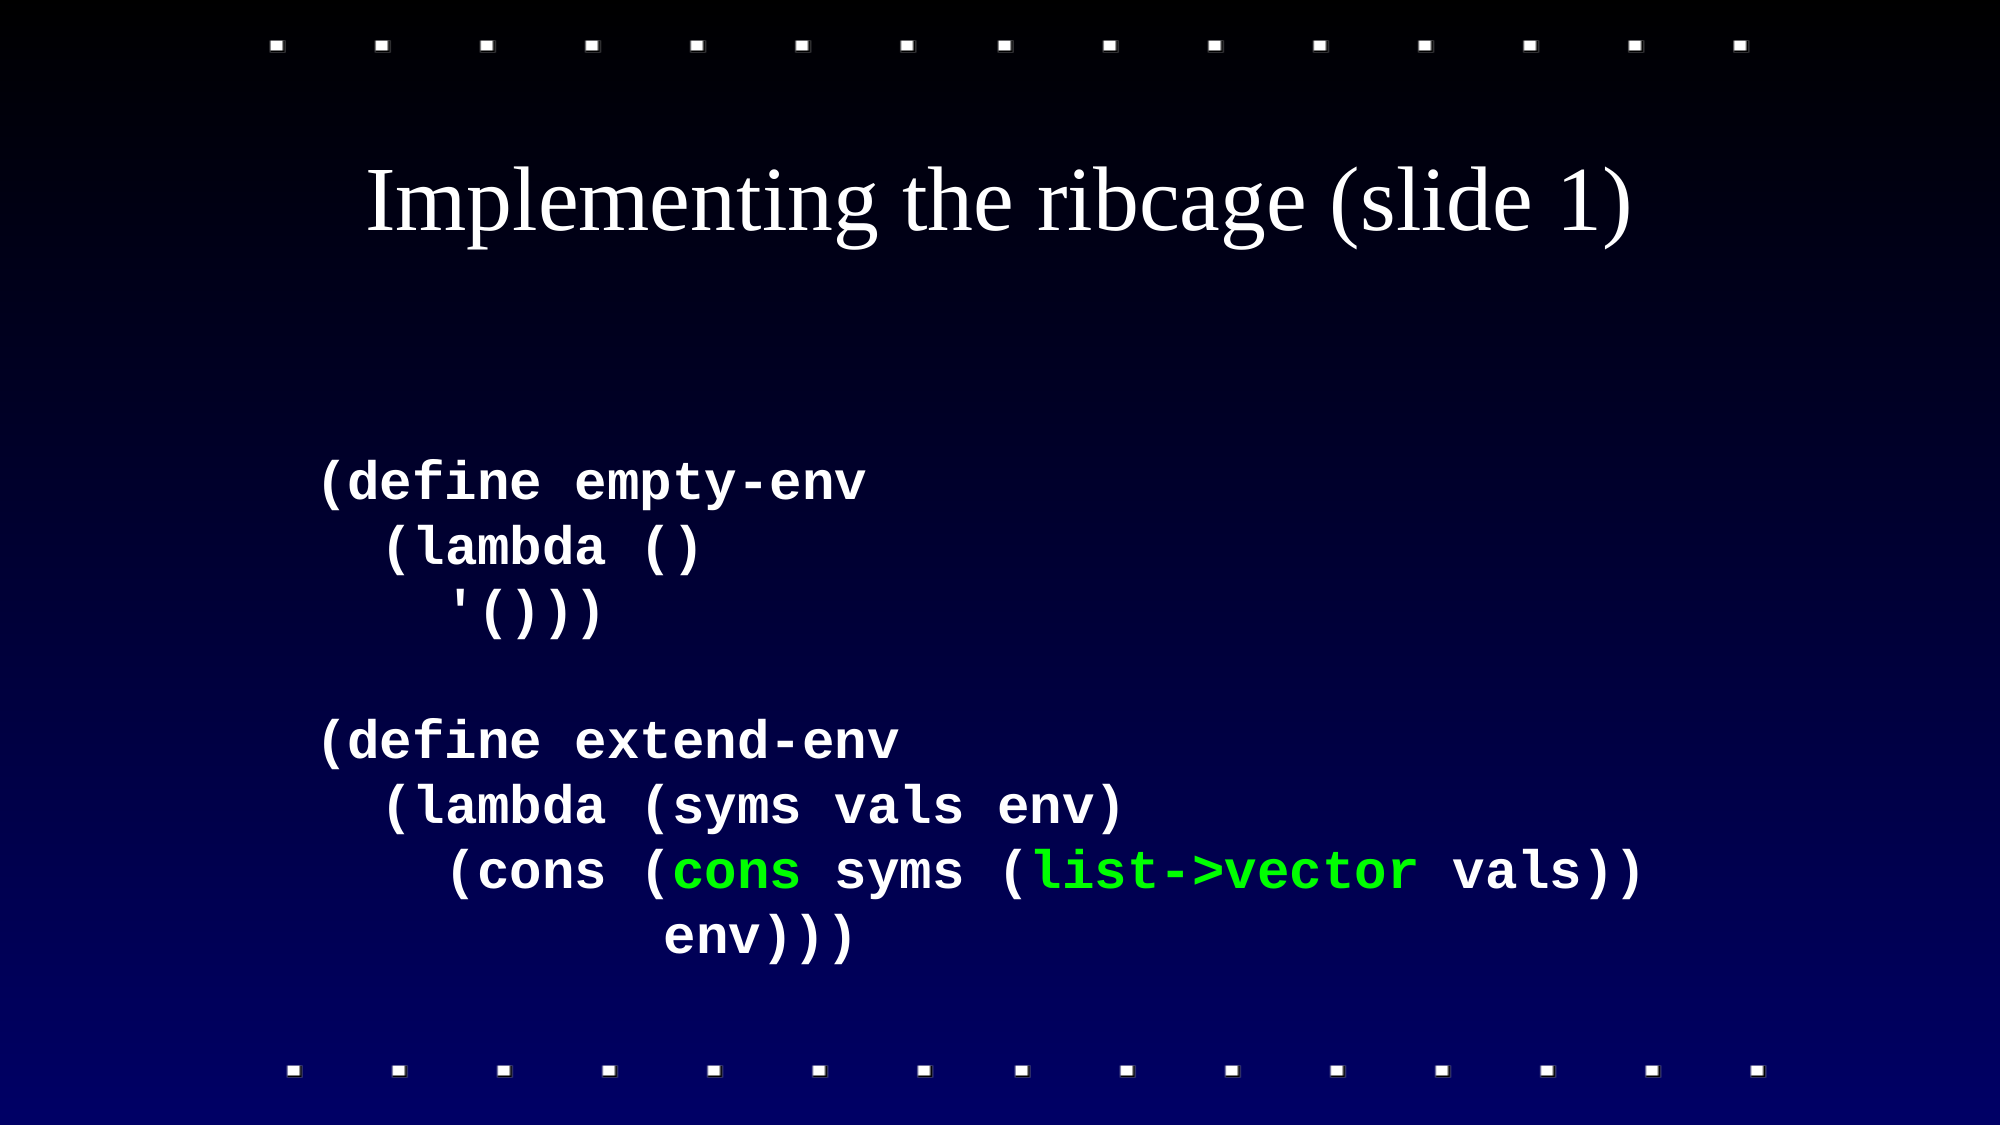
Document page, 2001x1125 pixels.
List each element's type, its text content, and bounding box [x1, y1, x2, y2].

picture [266, 37, 1767, 57]
list (define empty-env (lambda () '())) (define extend-env (lambda (syms vals env) (cons (cons syms (list->vector vals)) env))) [299, 437, 1726, 1026]
title Implementing the ribcage (slide 1) [337, 99, 1663, 288]
picture [283, 1062, 1784, 1082]
